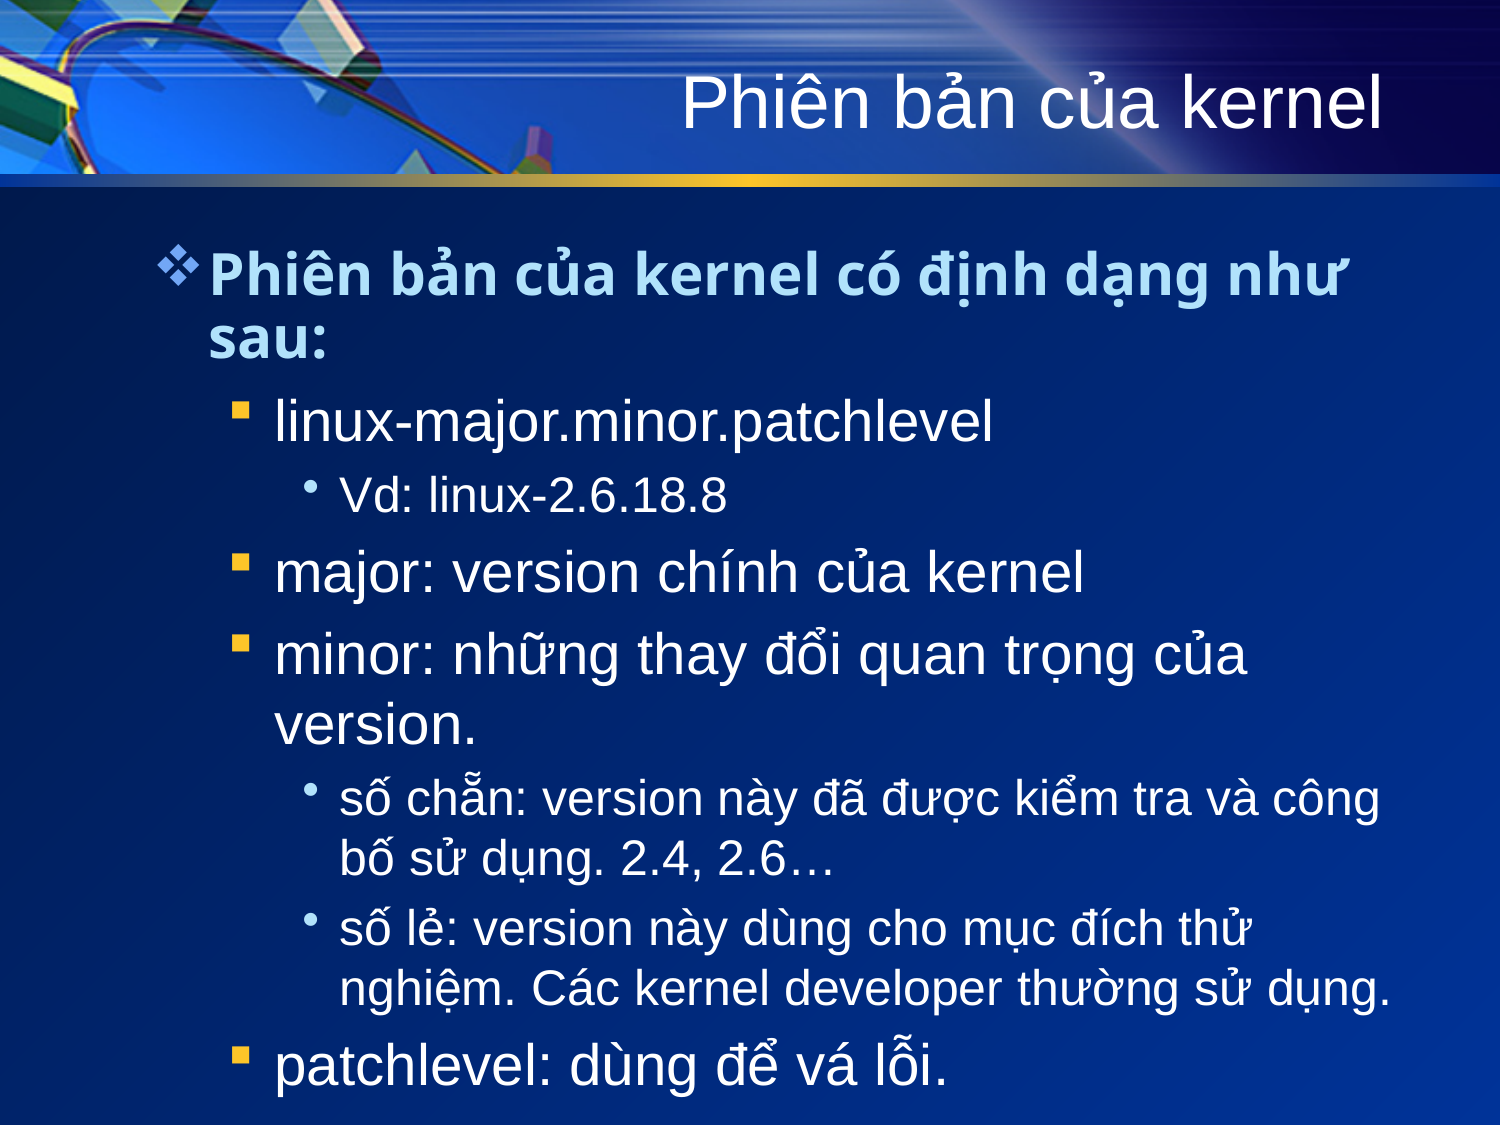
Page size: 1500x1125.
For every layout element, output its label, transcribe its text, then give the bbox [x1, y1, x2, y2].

list Phiên bản của kernel có định dạng như sau: linux-major.minor.patchlevel Vd: linux-2.6.18.8 major: version chính của kernel minor: những thay đổi quan trọng của version. số chẵn: version này đã được kiểm tra và công bố sử dụng. 2.4, 2.6… số lẻ: version này dùng cho mục đích thử nghiệm. Các kernel developer thường sử dụng. patchlevel: dùng để vá lỗi. [137, 237, 1426, 1063]
title Phiên bản của kernel [162, 52, 1401, 145]
picture [0, 0, 1500, 175]
